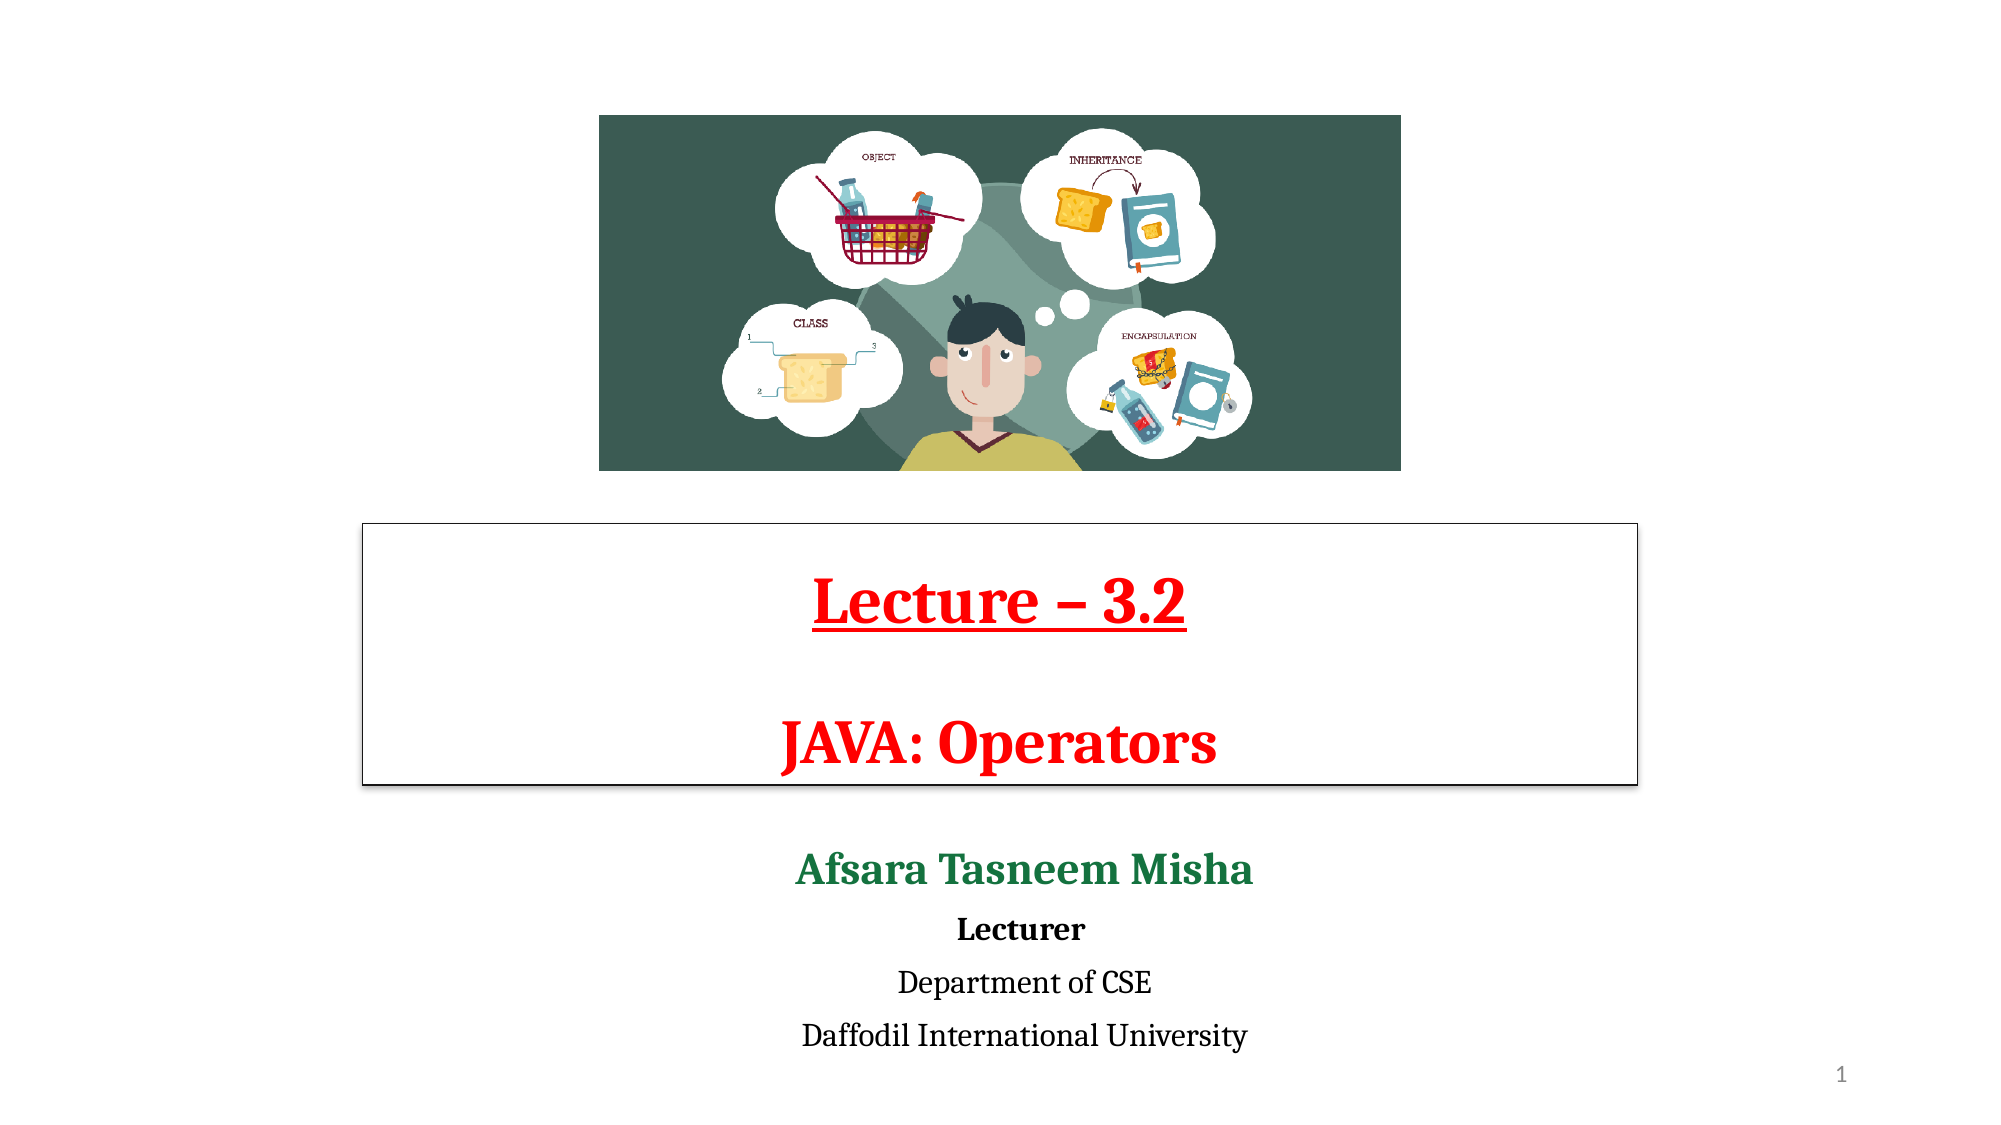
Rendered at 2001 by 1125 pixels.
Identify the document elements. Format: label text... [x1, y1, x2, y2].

slide_number ‹#› [1412, 1042, 1863, 1103]
title Lecture – 3.2 JAVA: Operators [362, 523, 1638, 786]
picture [598, 114, 1402, 471]
subtitle Afsara Tasneem Misha Lecturer Department of CSE Daffodil International University [500, 837, 1550, 1063]
